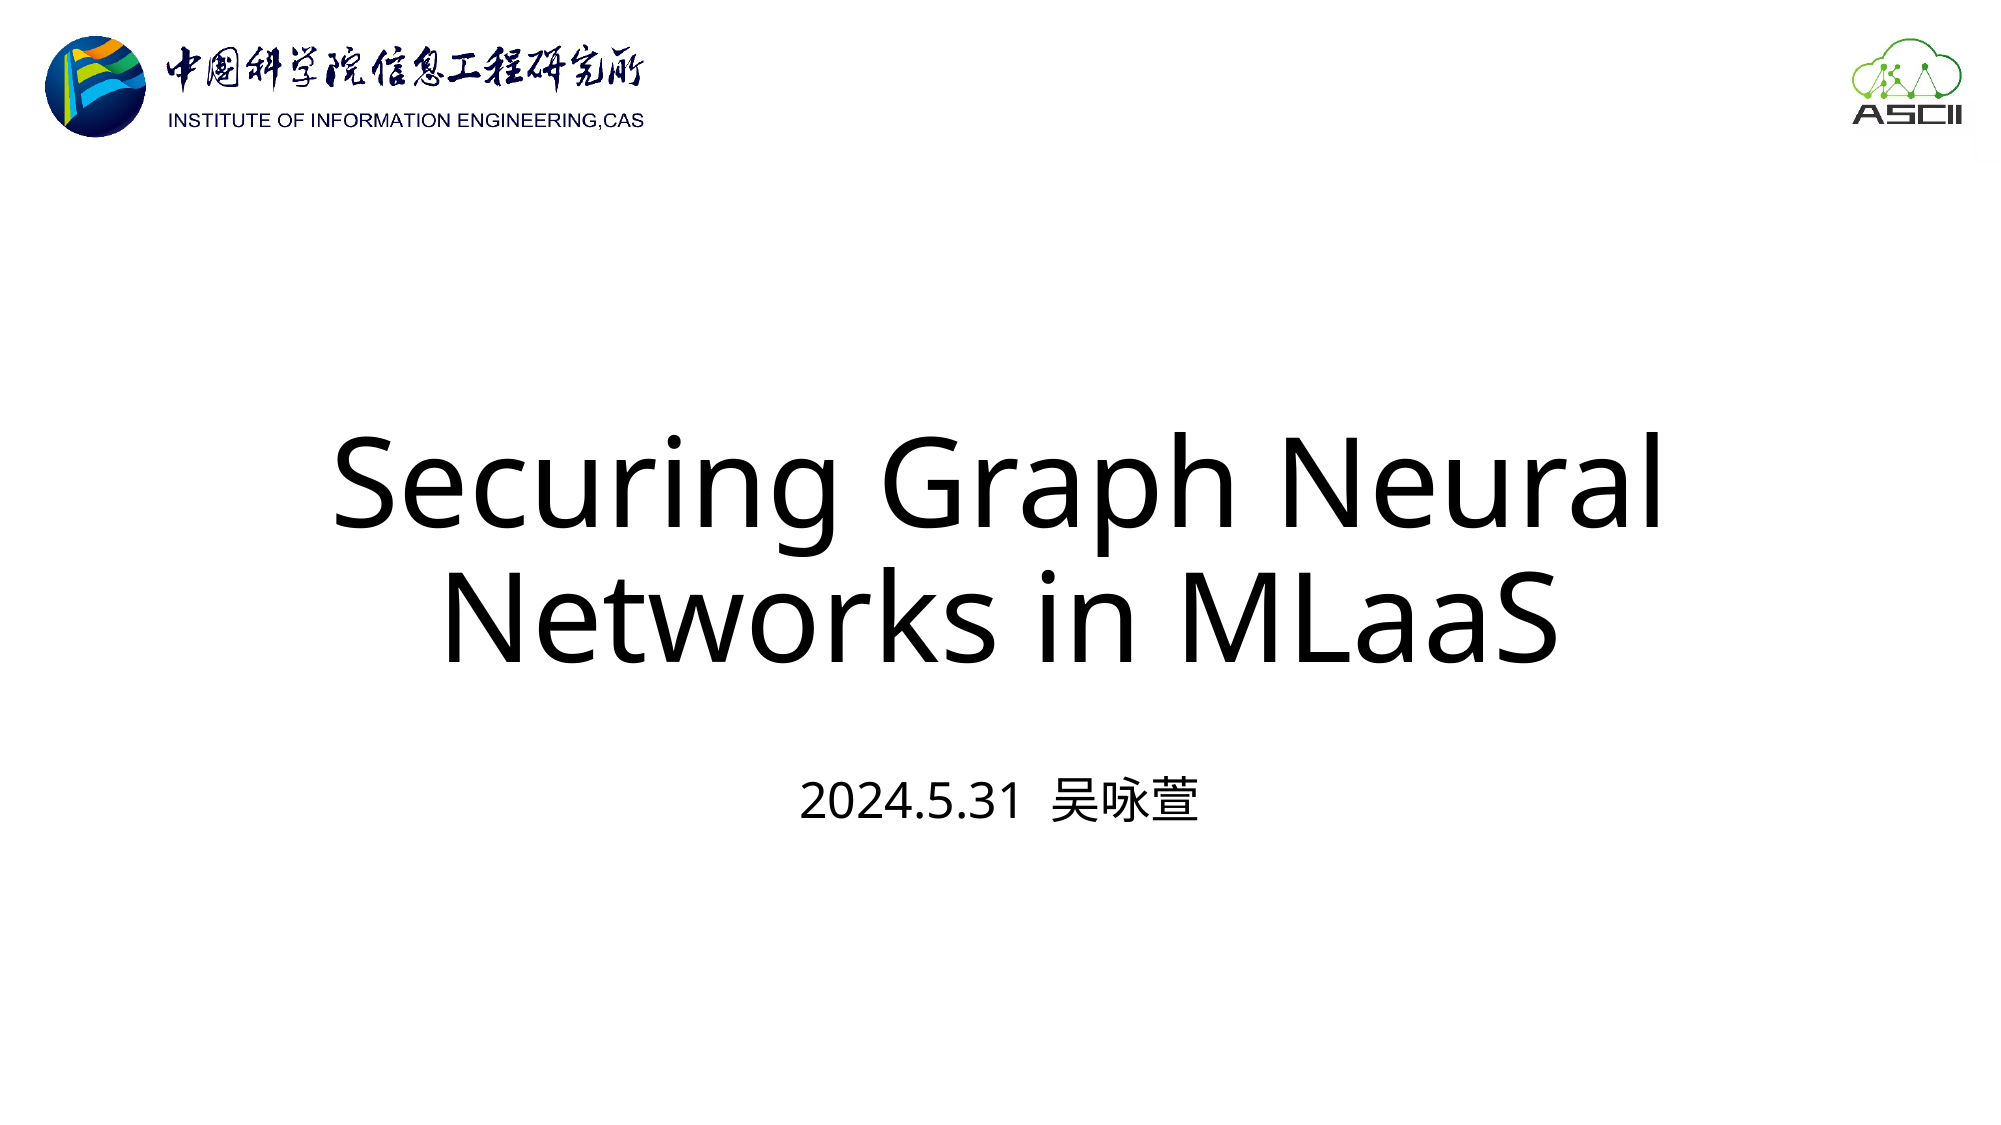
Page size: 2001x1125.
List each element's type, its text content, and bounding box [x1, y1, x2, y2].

picture [45, 33, 655, 138]
subtitle 2024.5.31 吴咏萱 [249, 767, 1750, 1040]
picture [1813, 0, 2000, 163]
title Securing Graph Neural Networks in MLaaS [52, 305, 1948, 698]
